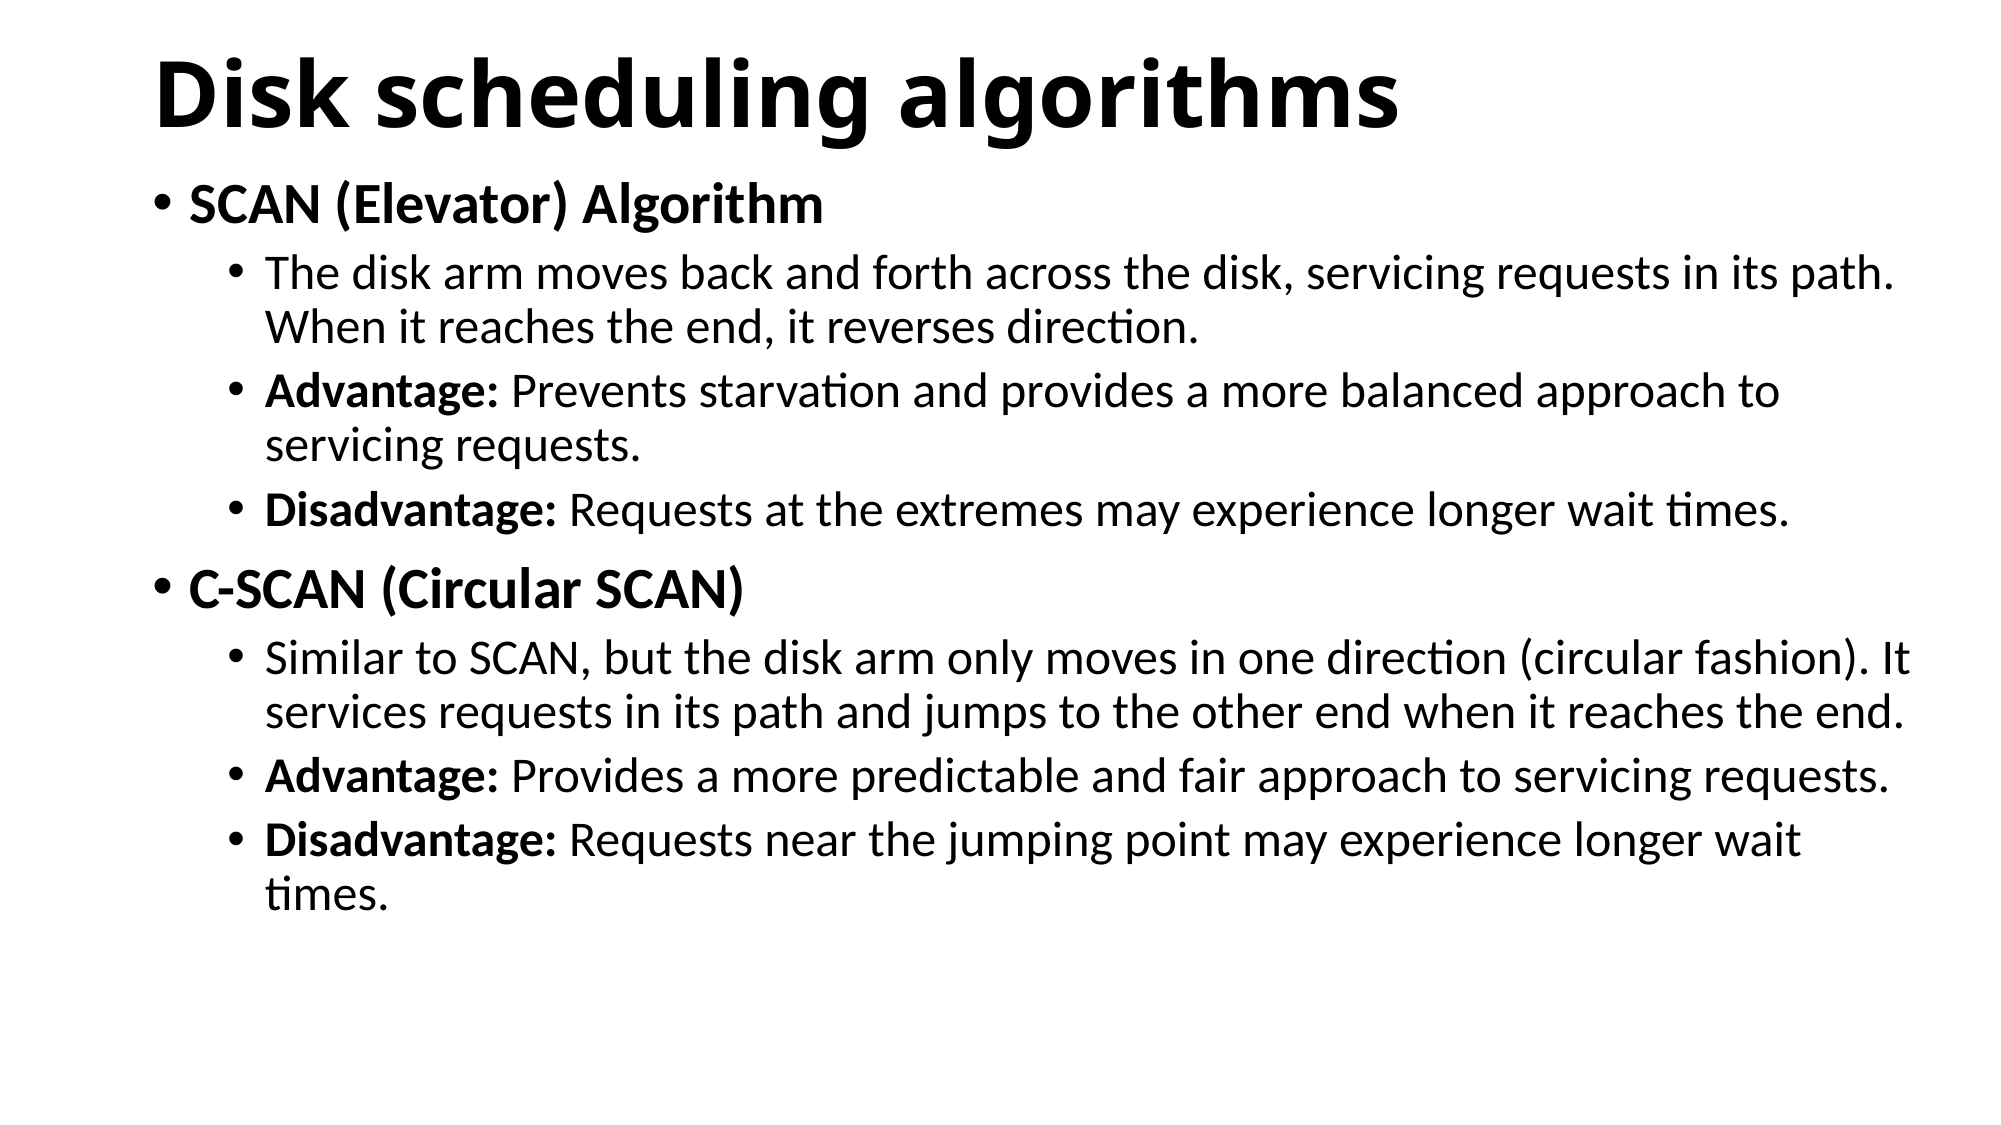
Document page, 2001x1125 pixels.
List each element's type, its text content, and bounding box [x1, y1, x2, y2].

title Disk scheduling algorithms [137, 31, 1863, 165]
list SCAN (Elevator) Algorithm The disk arm moves back and forth across the disk, servicing requests in its path. When it reaches the end, it reverses direction. Advantage: Prevents starvation and provides a more balanced approach to servicing requests. Disadvantage: Requests at the extremes may experience longer wait times. C-SCAN (Circular SCAN) Similar to SCAN, but the disk arm only moves in one direction (circular fashion). It services requests in its path and jumps to the other end when it reaches the end. Advantage: Provides a more predictable and fair approach to servicing requests. Disadvantage: Requests near the jumping point may experience longer wait times. [137, 165, 1930, 1087]
